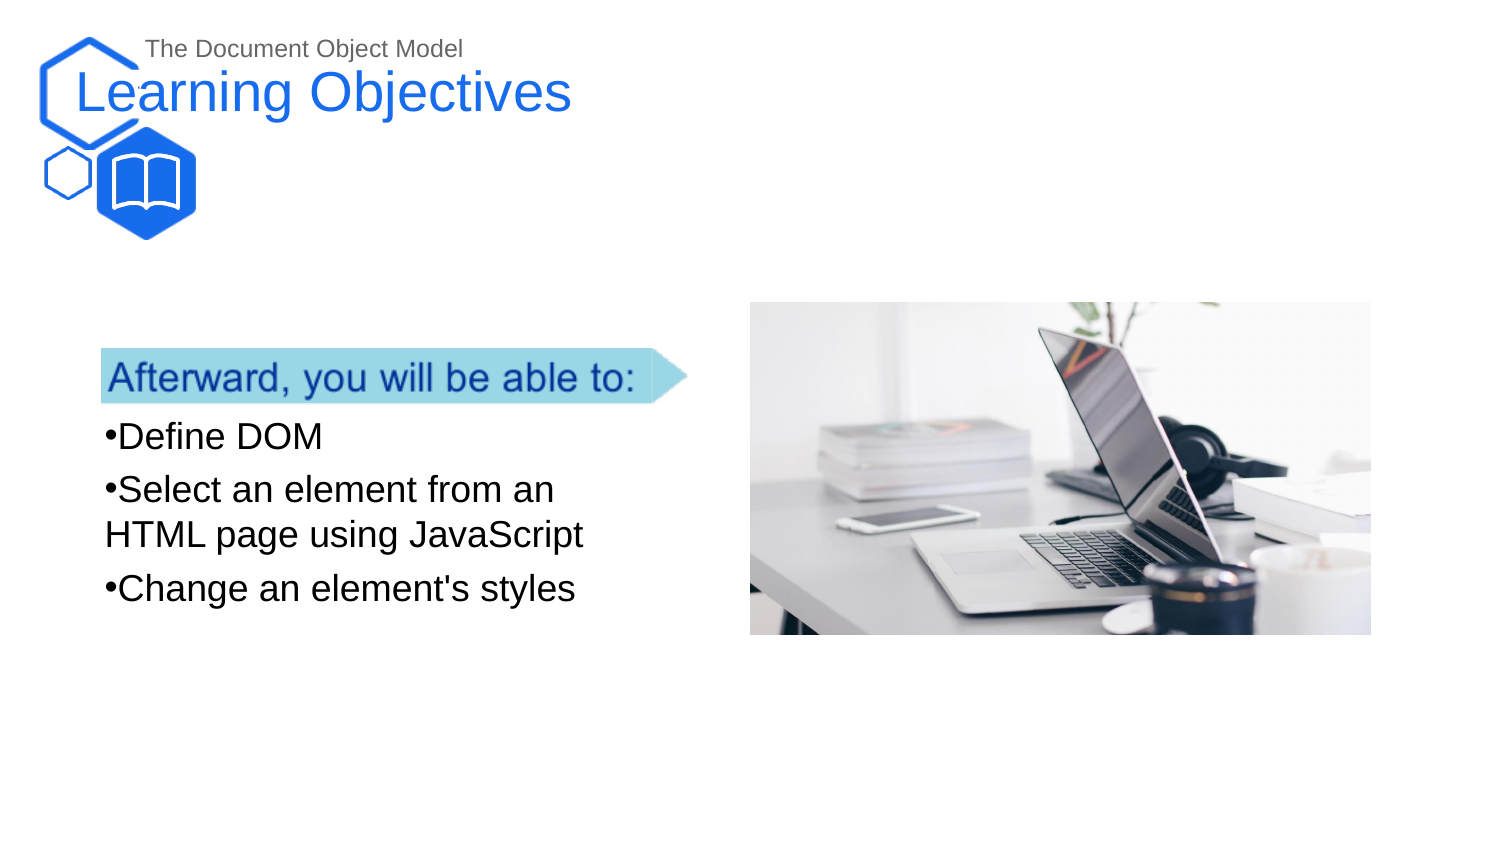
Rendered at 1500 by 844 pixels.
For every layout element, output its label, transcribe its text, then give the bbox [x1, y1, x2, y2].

picture [101, 348, 724, 418]
text_box The Document Object Model [137, 24, 474, 47]
text_box Define DOM Select an element from an HTML page using JavaScript Change an element's styles [97, 422, 643, 617]
picture [749, 302, 1372, 636]
picture [37, 37, 203, 241]
text_box Learning Objectives [154, 47, 593, 130]
